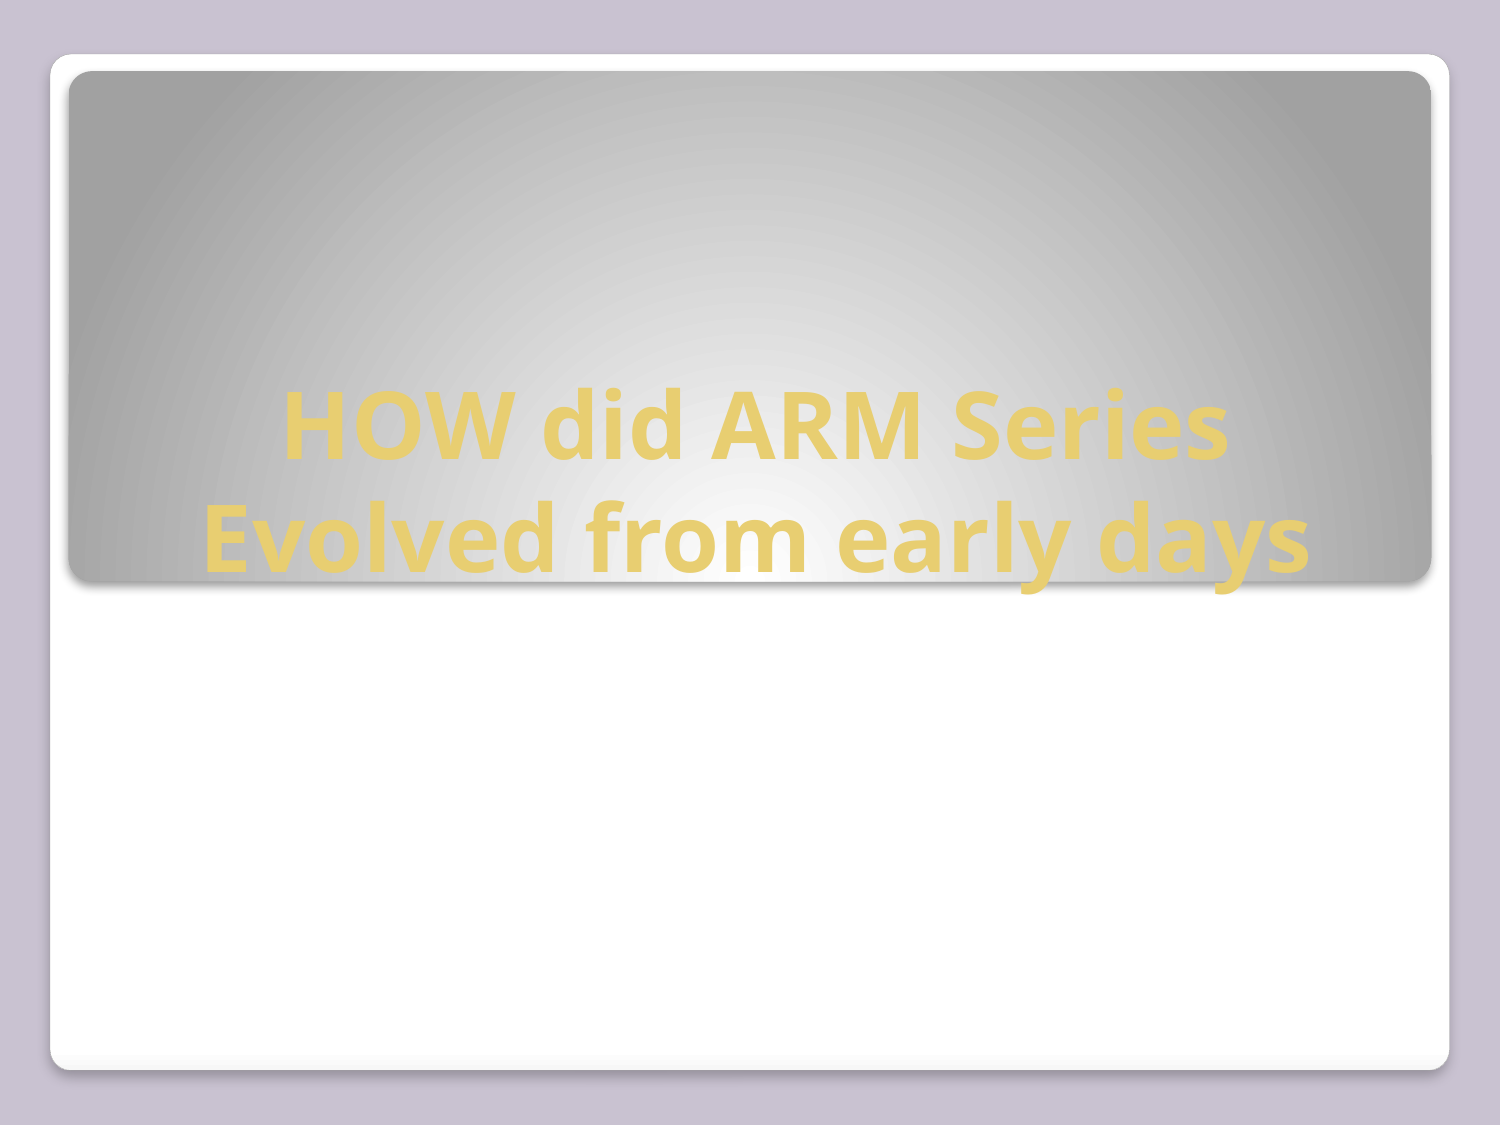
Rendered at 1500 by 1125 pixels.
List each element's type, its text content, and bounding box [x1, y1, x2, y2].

title HOW did ARM Series Evolved from early days [118, 298, 1394, 599]
